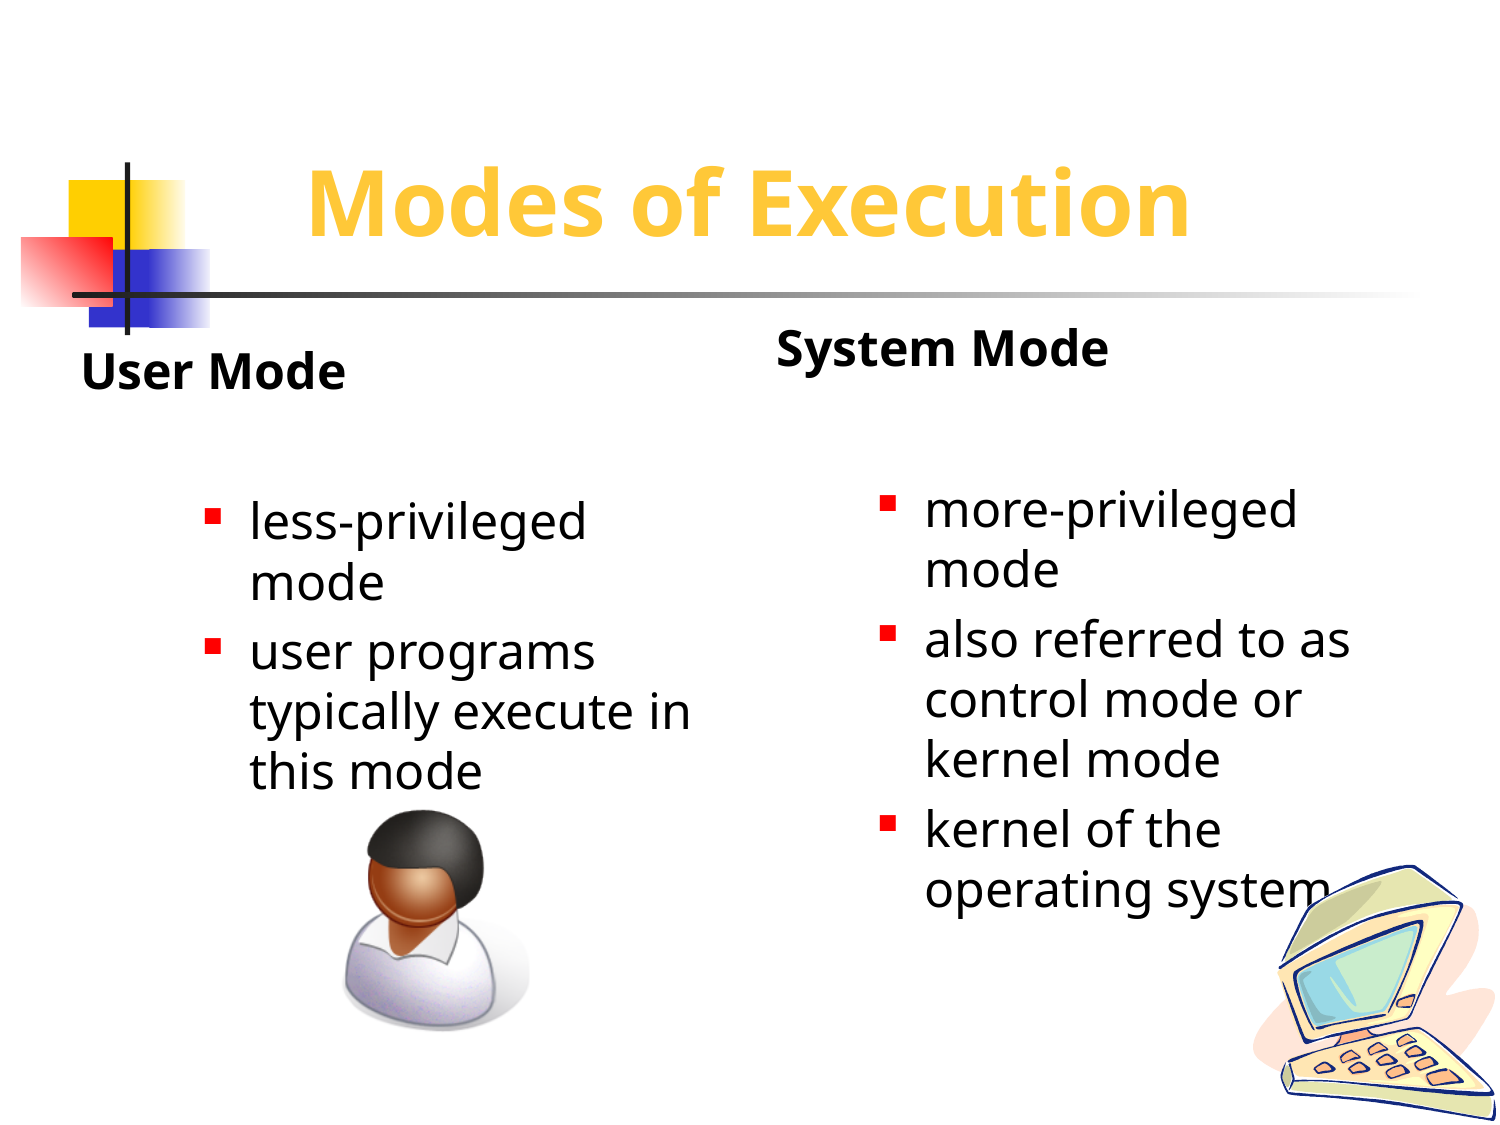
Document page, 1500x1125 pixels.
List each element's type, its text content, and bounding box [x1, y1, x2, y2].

picture [312, 799, 554, 1042]
list User Mode [64, 302, 728, 408]
picture [1248, 860, 1500, 1125]
title Modes of Execution [108, 74, 1392, 263]
list System Mode [761, 278, 1425, 384]
list less-privileged mode user programs typically execute in this mode [112, 412, 713, 1038]
list more-privileged mode also referred to as control mode or kernel mode kernel of the operating system [787, 399, 1388, 922]
